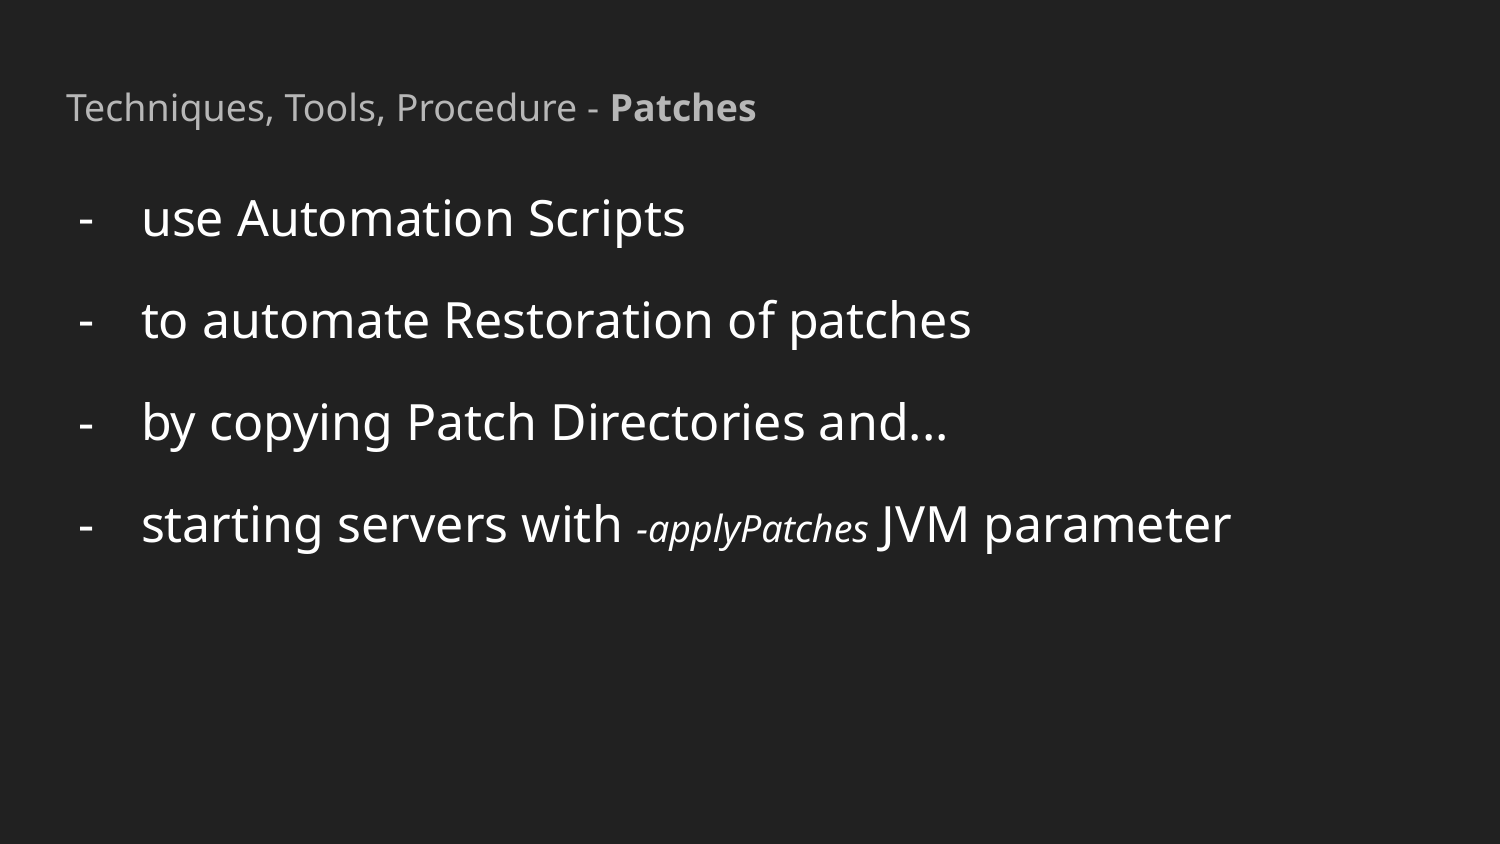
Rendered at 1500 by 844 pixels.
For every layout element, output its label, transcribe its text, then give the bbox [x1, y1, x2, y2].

list use Automation Scripts to automate Restoration of patches by copying Patch Directories and... starting servers with -applyPatches JVM parameter [51, 161, 1449, 750]
title Techniques, Tools, Procedure - Patches [51, 72, 1449, 139]
